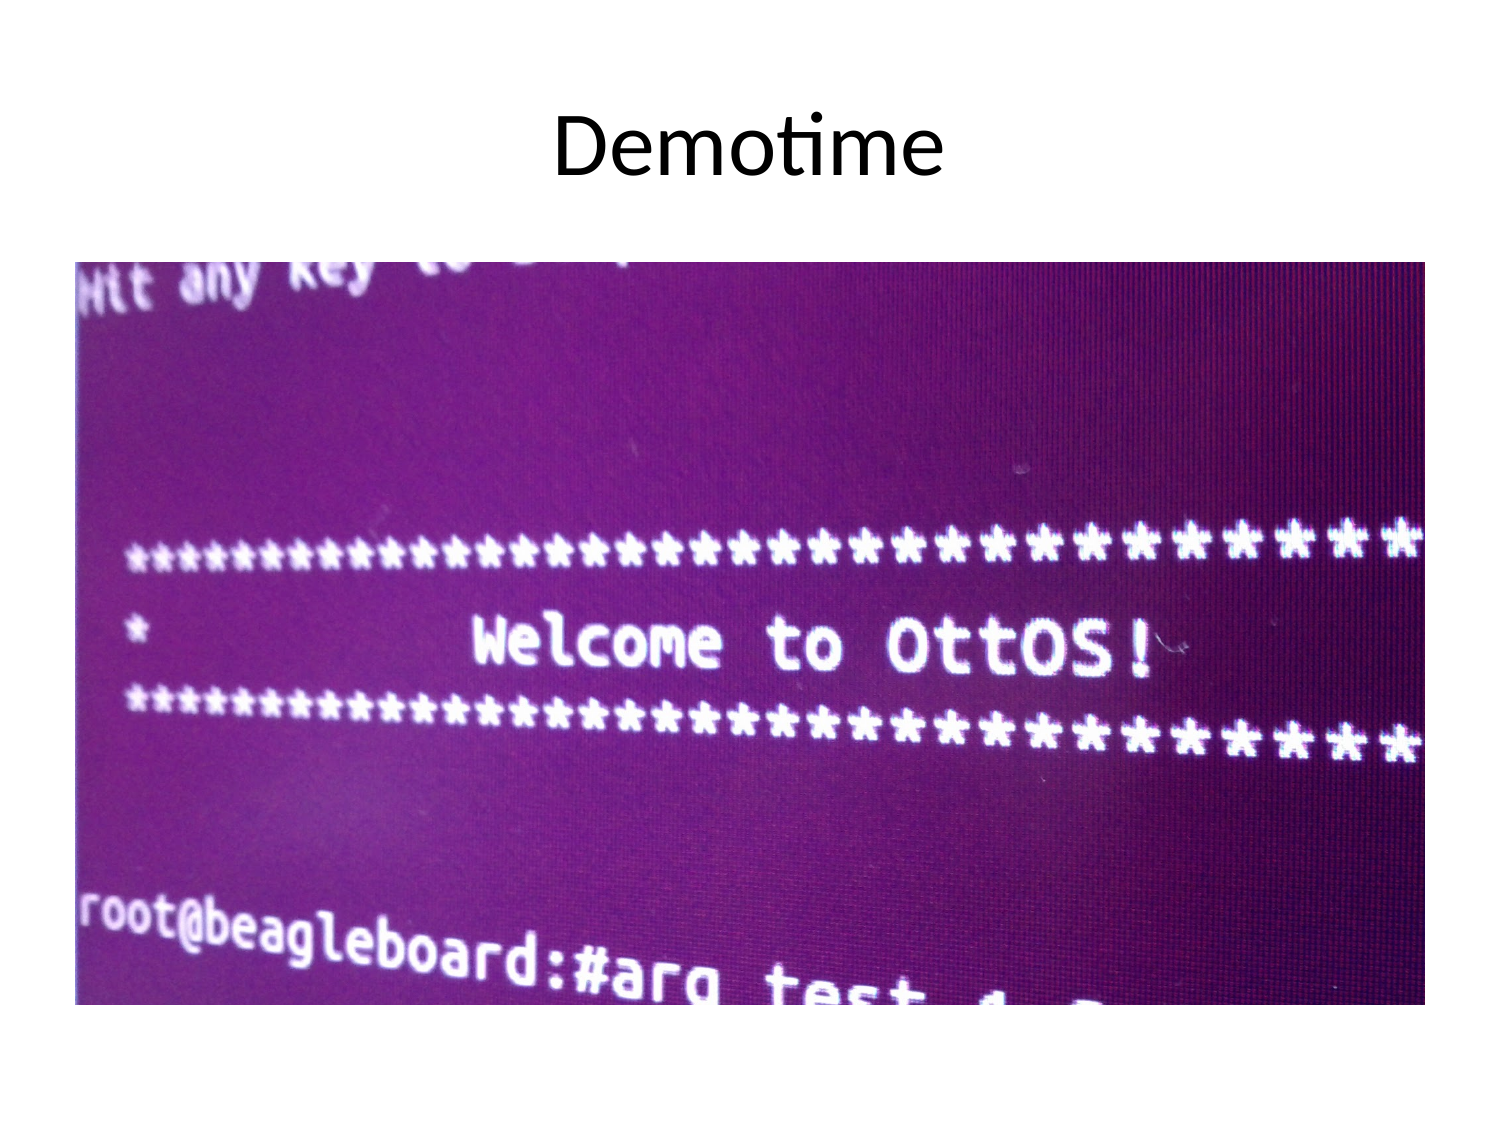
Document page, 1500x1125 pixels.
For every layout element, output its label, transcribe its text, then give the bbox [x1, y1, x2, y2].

title Demotime [75, 45, 1425, 233]
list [74, 262, 1426, 1006]
